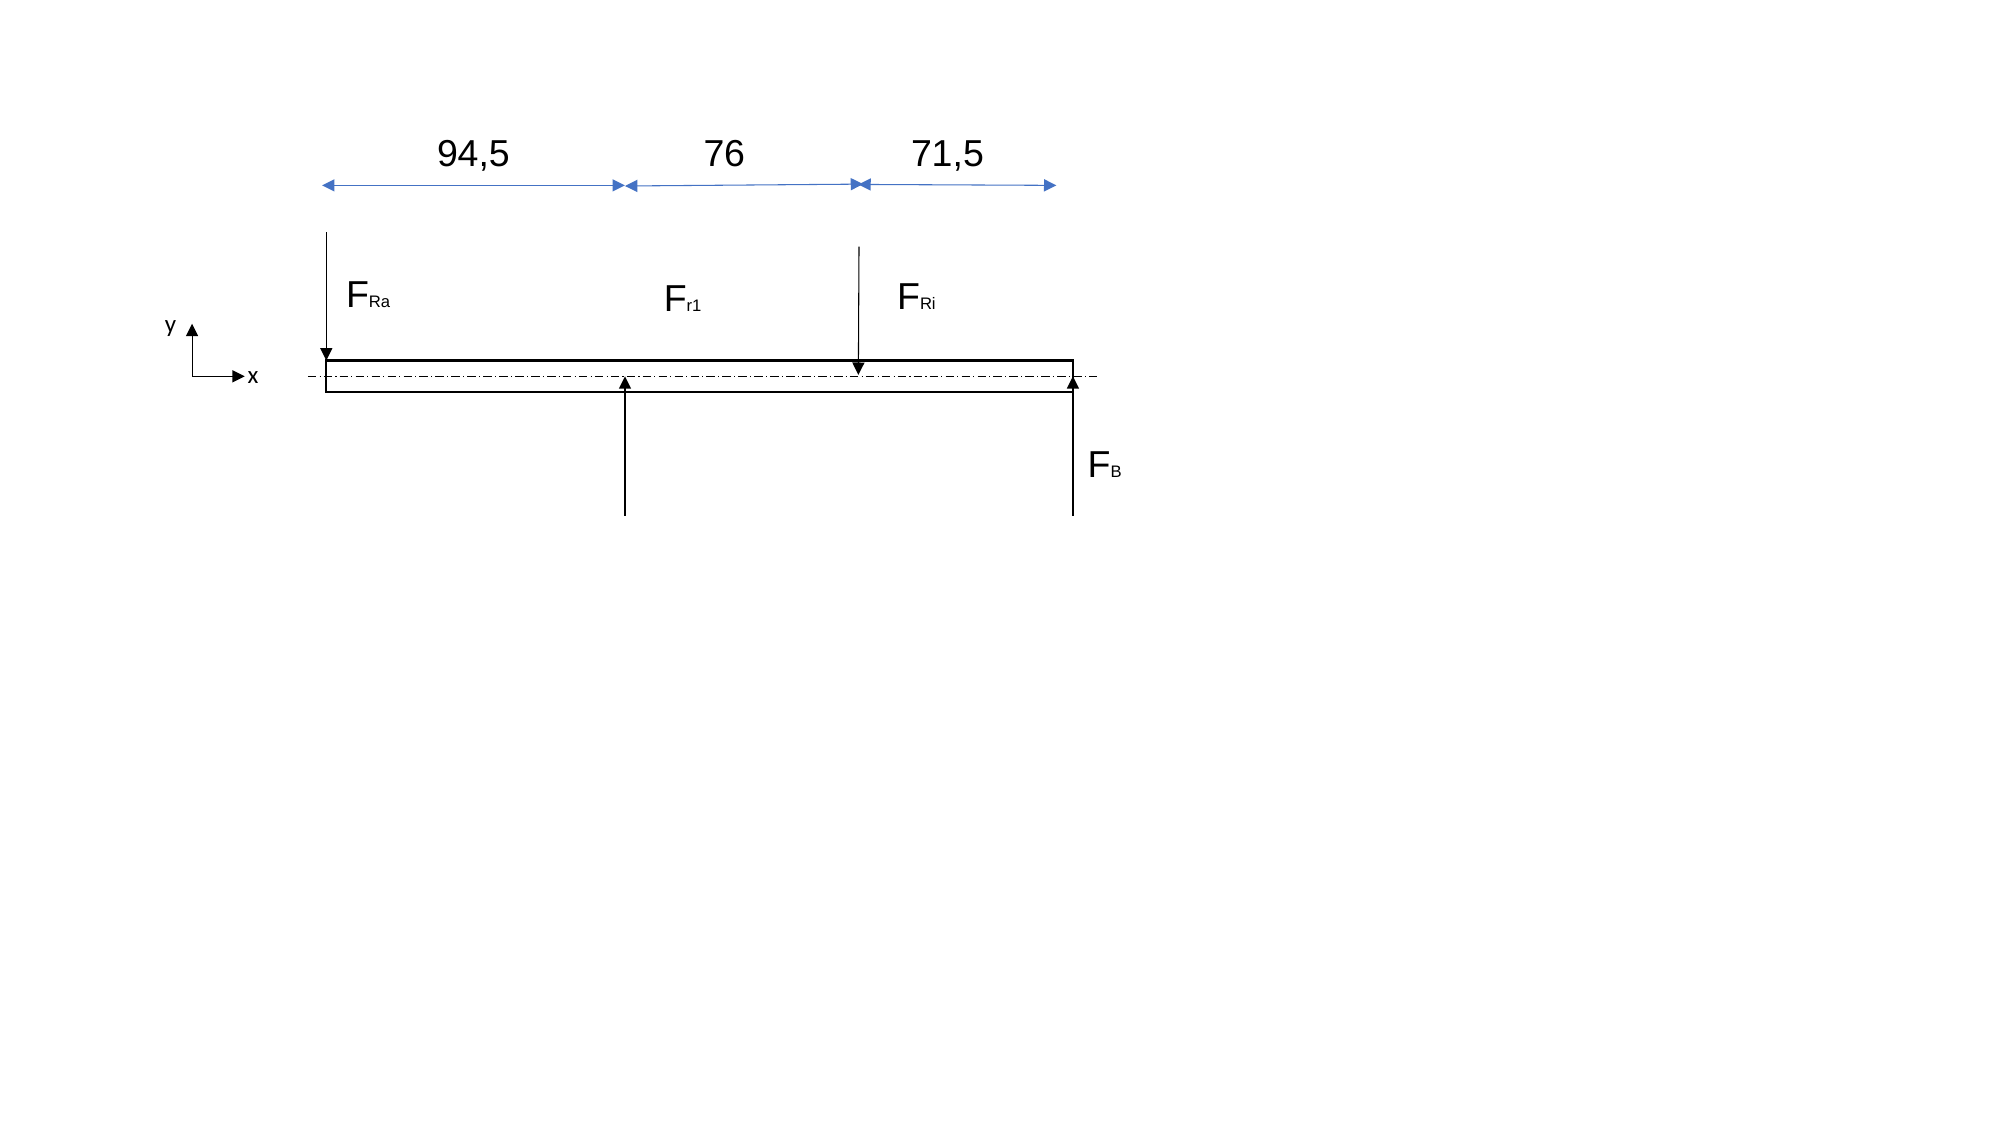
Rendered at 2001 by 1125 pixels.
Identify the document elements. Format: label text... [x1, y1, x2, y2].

text_box 76 [646, 121, 803, 181]
text_box 94,5 [395, 121, 552, 181]
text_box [149, 300, 275, 397]
text_box [626, 377, 1072, 393]
text_box FRa [331, 262, 410, 323]
text_box [325, 359, 1074, 376]
text_box 71,5 [858, 121, 1037, 181]
text_box [325, 377, 624, 393]
text_box Fr1 [648, 266, 755, 327]
text_box FB [1074, 432, 1152, 493]
text_box FRi [882, 264, 988, 324]
